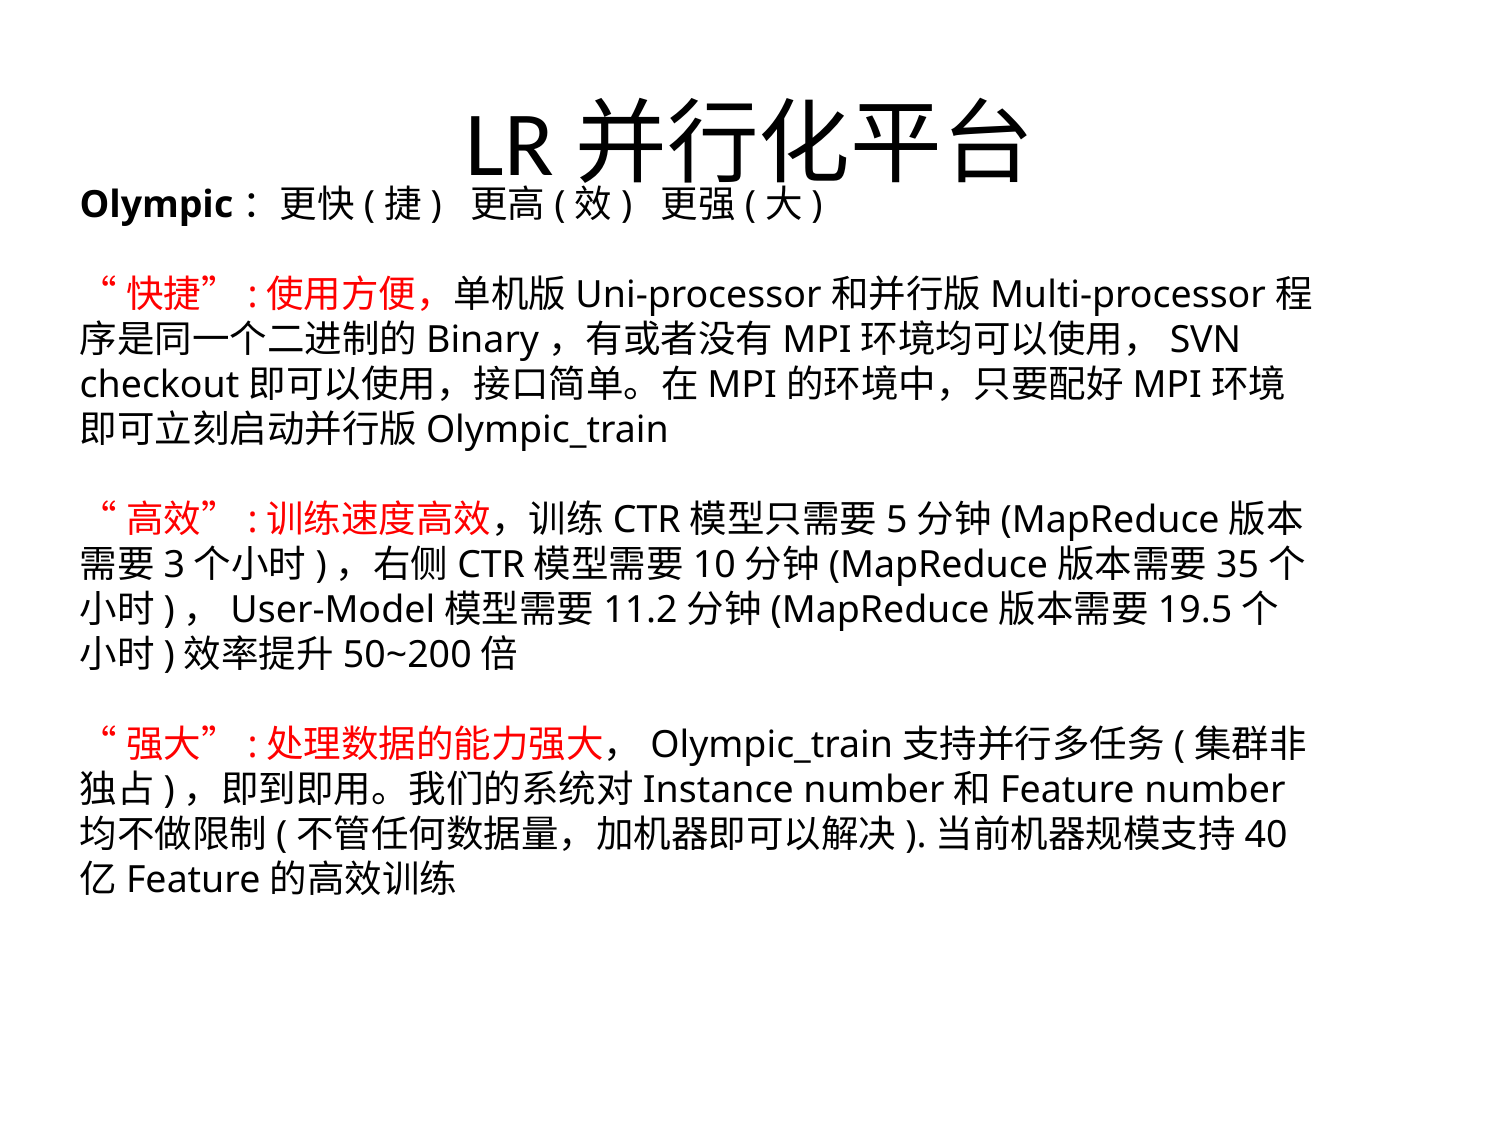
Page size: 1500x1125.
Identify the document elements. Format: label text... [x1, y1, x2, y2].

text_box Olympic：更快(捷) 更高(效) 更强(大) “快捷”:使用方便，单机版Uni-processor和并行版Multi-processor程序是同一个二进制的Binary，有或者没有MPI环境均可以使用，SVN checkout即可以使用，接口简单。在MPI的环境中，只要配好MPI环境即可立刻启动并行版Olympic_train “高效”:训练速度高效，训练CTR模型只需要5分钟(MapReduce版本需要3个小时)，右侧CTR模型需要10分钟(MapReduce版本需要35个小时)，User-Model模型需要11.2分钟(MapReduce版本需要19.5个小时)效率提升50~200倍 “强大”:处理数据的能力强大，Olympic_train支持并行多任务(集群非独占)，即到即用。我们的系统对Instance number和Feature number均不做限制(不管任何数据量，加机器即可以解决).当前机器规模支持40亿Feature的高效训练 [64, 172, 1329, 953]
title LR并行化平台 [75, 45, 1425, 233]
